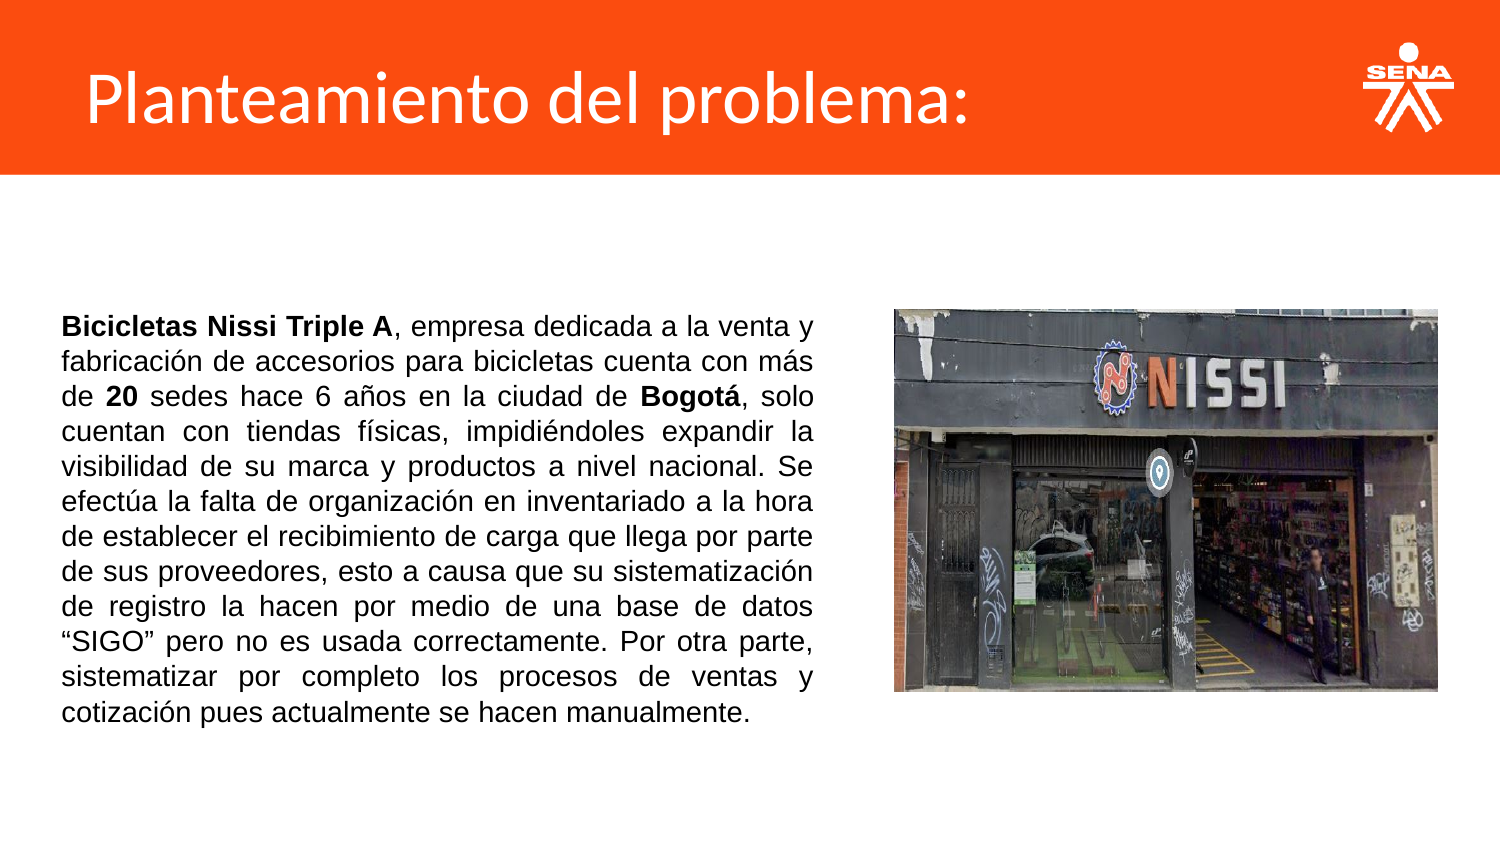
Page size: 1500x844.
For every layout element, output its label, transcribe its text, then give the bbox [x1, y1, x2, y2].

text_box [1010, 285, 1500, 844]
text_box Bicicletas Nissi Triple A, empresa dedicada a la venta y fabricación de accesorios para bicicletas cuenta con más de 20 sedes hace 6 años en la ciudad de Bogotá, solo cuentan con tiendas físicas, impidiéndoles expandir la visibilidad de su marca y productos a nivel nacional. Se efectúa la falta de organización en inventariado a la hora de establecer el recibimiento de carga que llega por parte de sus proveedores, esto a causa que su sistematización de registro la hacen por medio de una base de datos “SIGO” pero no es usada correctamente. Por otra parte, sistematizar por completo los procesos de ventas y cotización pues actualmente se hacen manualmente. [46, 299, 830, 844]
text_box Planteamiento del problema: [70, 41, 995, 147]
picture [0, 0, 1500, 844]
